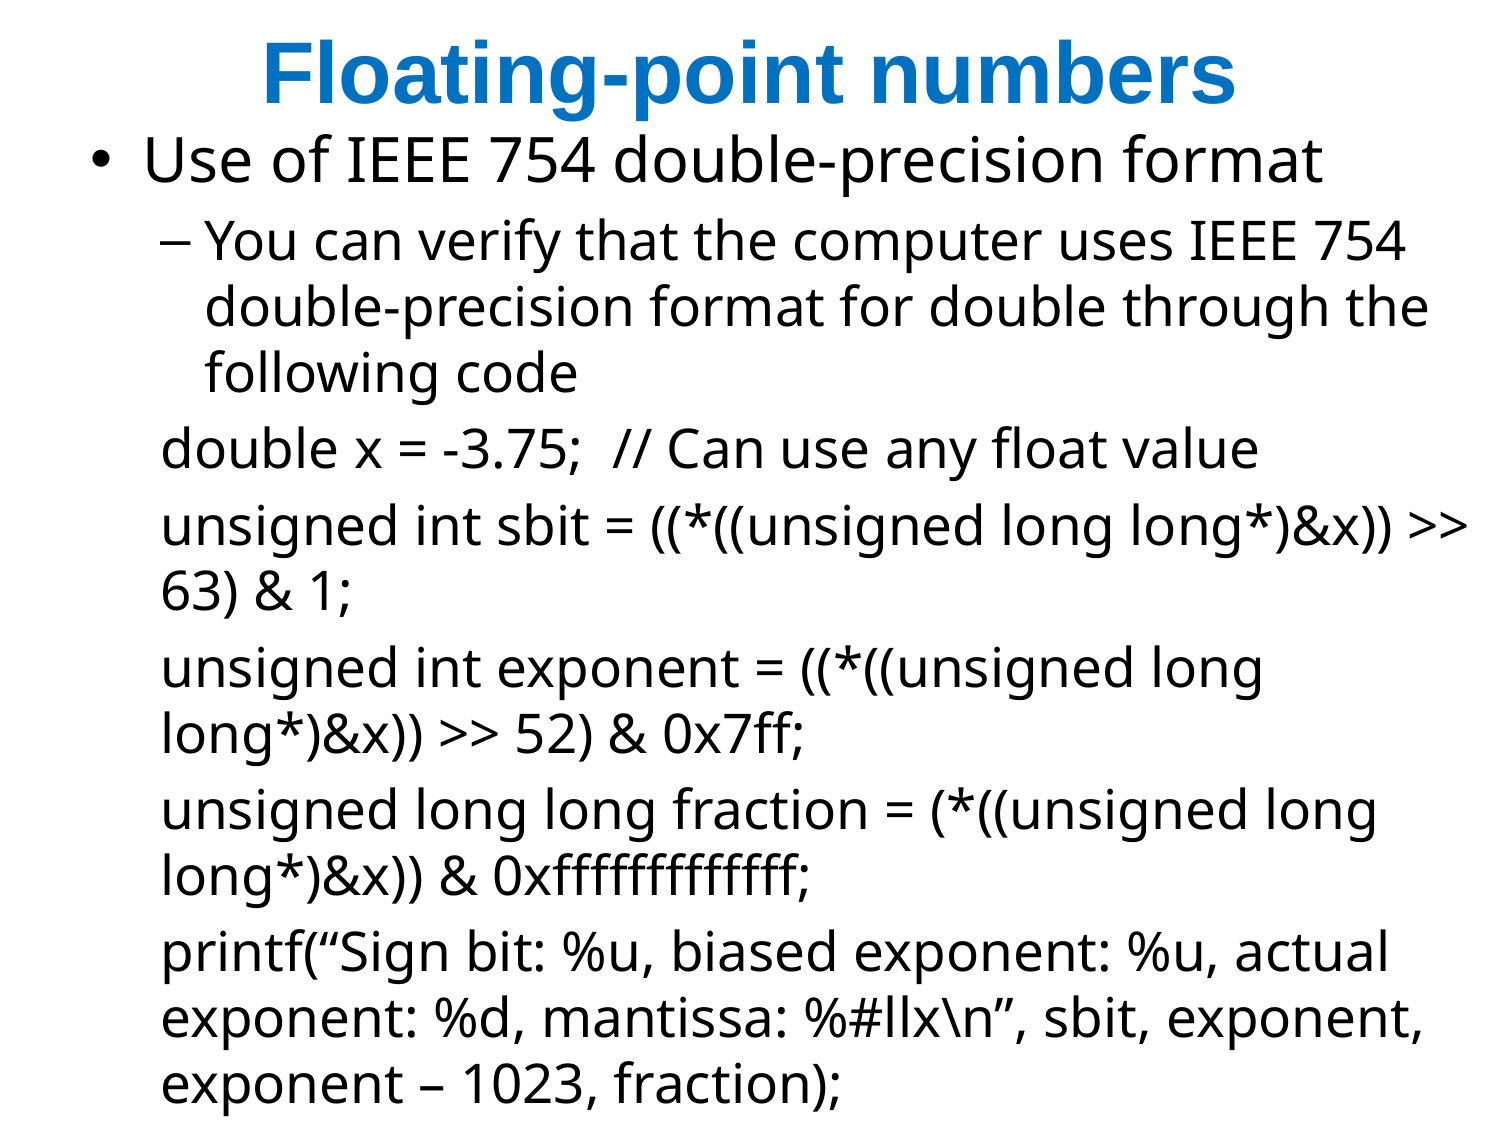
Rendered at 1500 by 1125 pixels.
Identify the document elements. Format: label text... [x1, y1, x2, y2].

title Floating-point numbers [0, 0, 1500, 138]
list Use of IEEE 754 double-precision format You can verify that the computer uses IEEE 754 double-precision format for double through the following code double x = -3.75; // Can use any float value unsigned int sbit = ((*((unsigned long long*)&x)) >> 63) & 1; unsigned int exponent = ((*((unsigned long long*)&x)) >> 52) & 0x7ff; unsigned long long fraction = (*((unsigned long long*)&x)) & 0xfffffffffffff; printf(“Sign bit: %u, biased exponent: %u, actual exponent: %d, mantissa: %#llx\n”, sbit, exponent, exponent – 1023, fraction); [75, 112, 1500, 1125]
